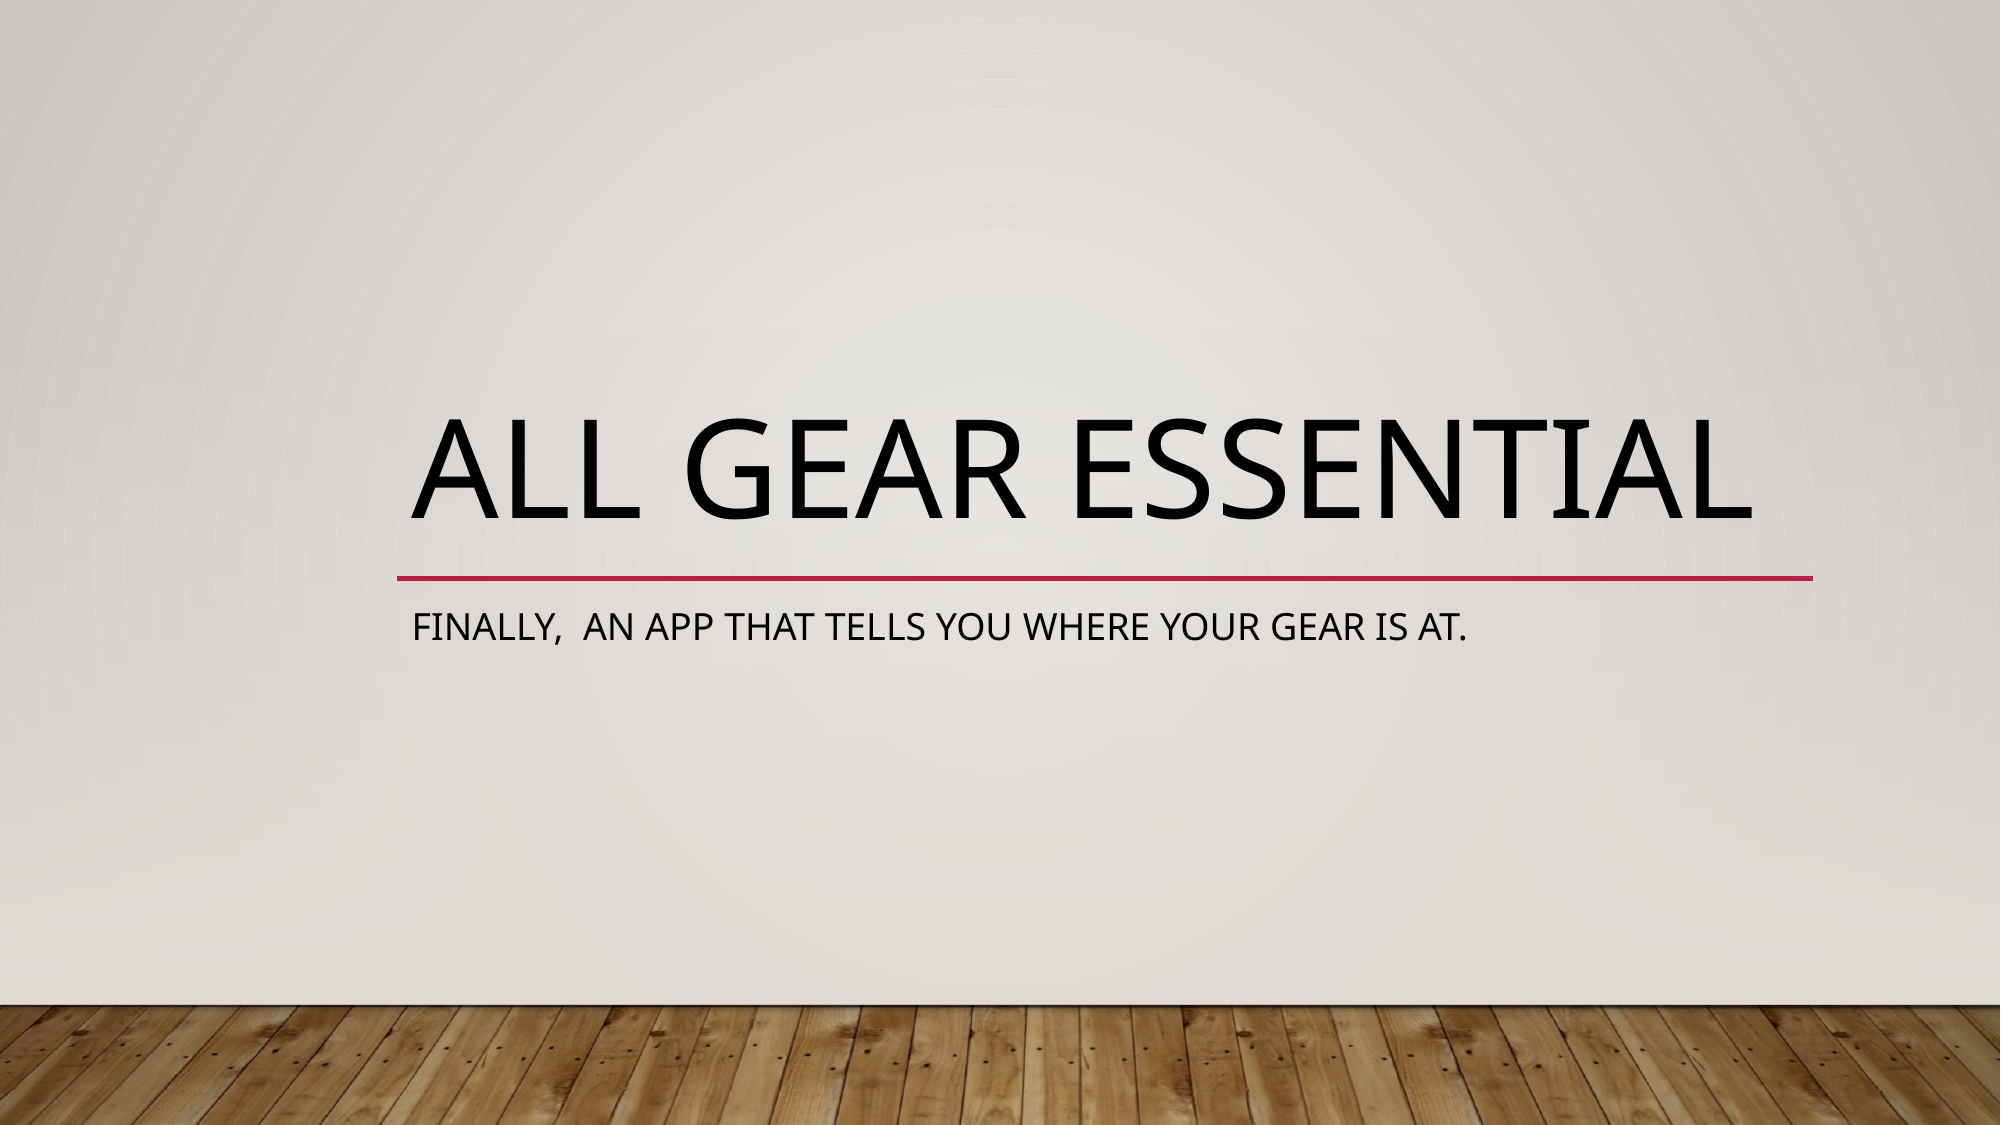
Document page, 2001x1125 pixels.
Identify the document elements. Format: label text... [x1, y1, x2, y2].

picture [0, 1005, 2000, 1125]
subtitle Finally, an app that tells you where your gear is at. [396, 579, 1814, 740]
title All Gear Essential [396, 131, 1814, 549]
